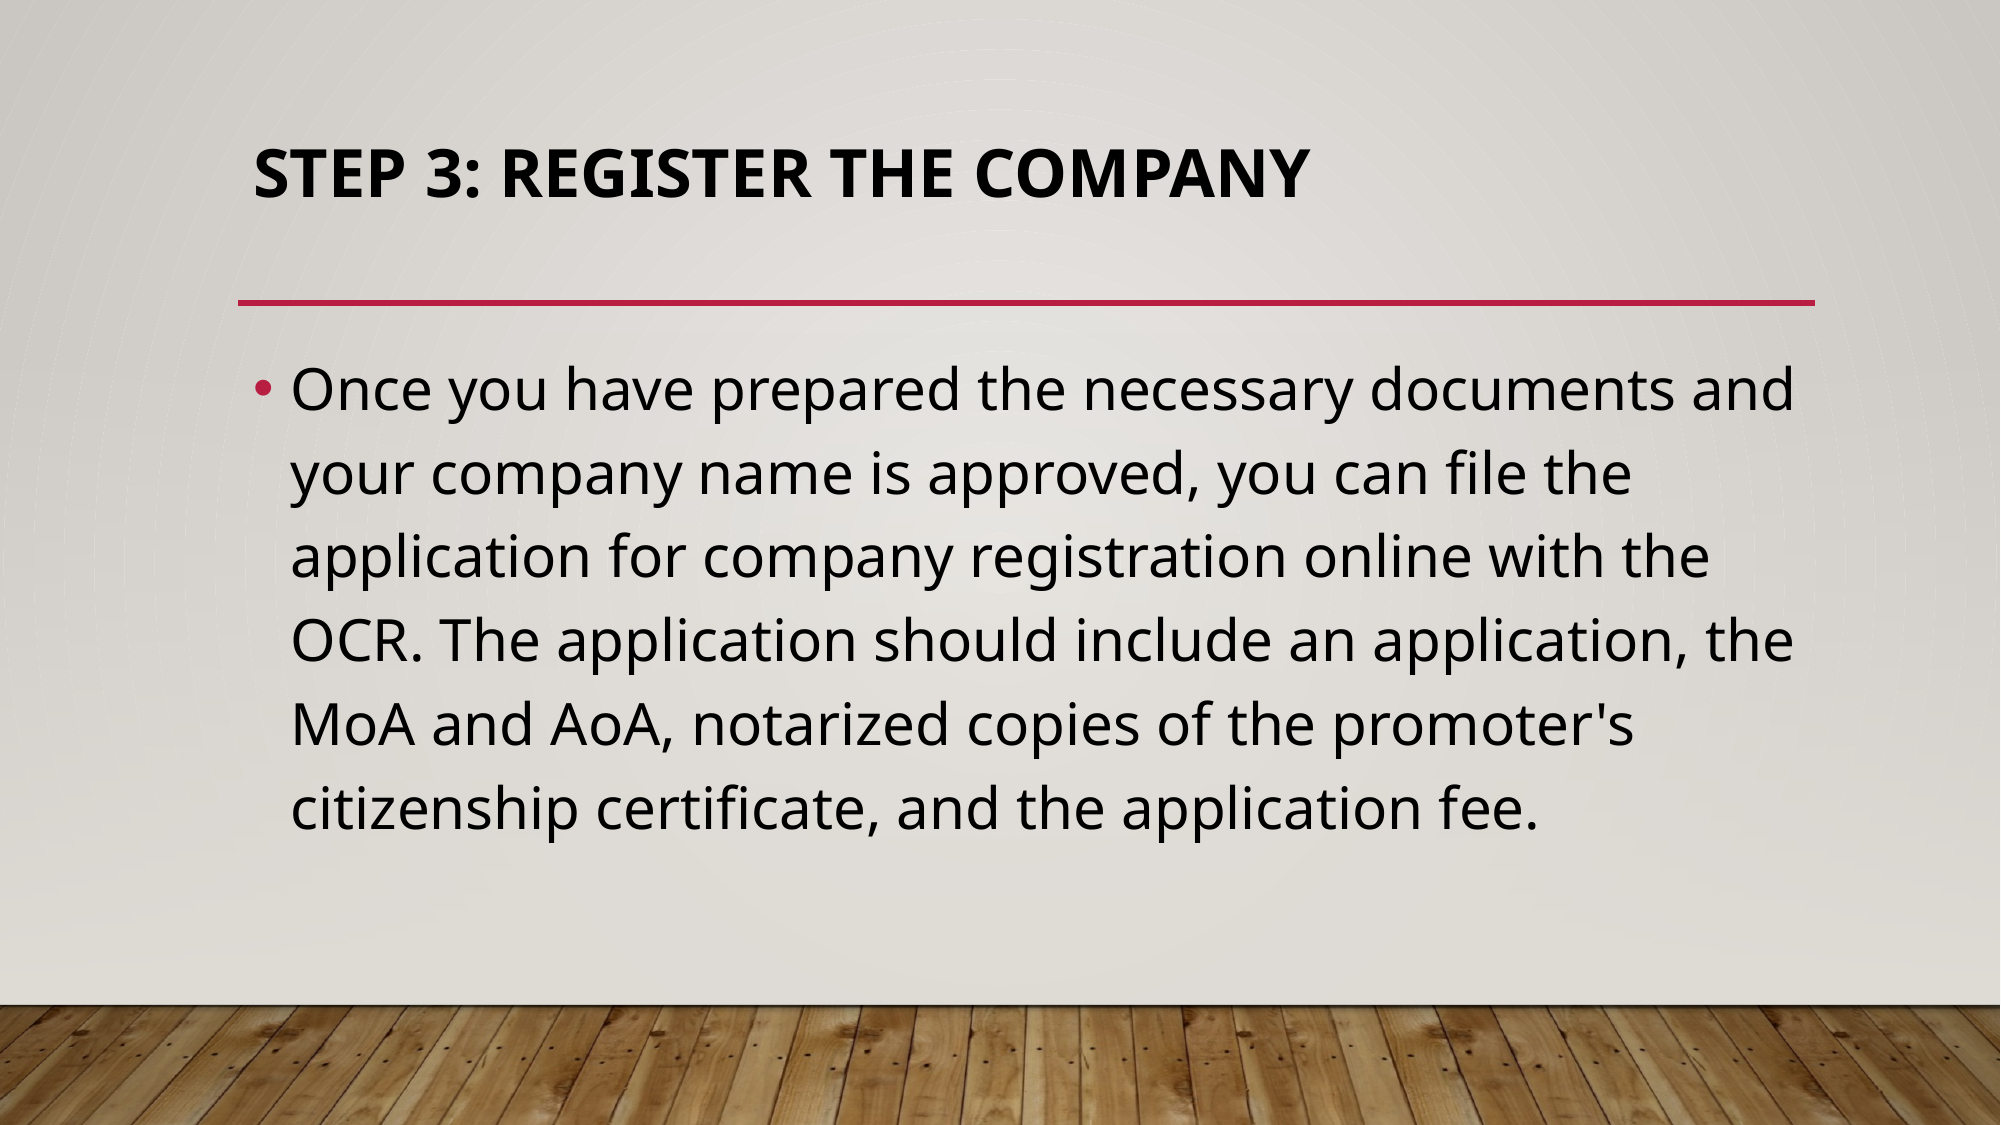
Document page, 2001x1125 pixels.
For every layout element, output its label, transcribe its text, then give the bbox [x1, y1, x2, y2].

title Step 3: Register the company [238, 131, 1814, 305]
picture [0, 1005, 2000, 1125]
list Once you have prepared the necessary documents and your company name is approved, you can file the application for company registration online with the OCR. The application should include an application, the MoA and AoA, notarized copies of the promoter's citizenship certificate, and the application fee. [238, 330, 1814, 897]
